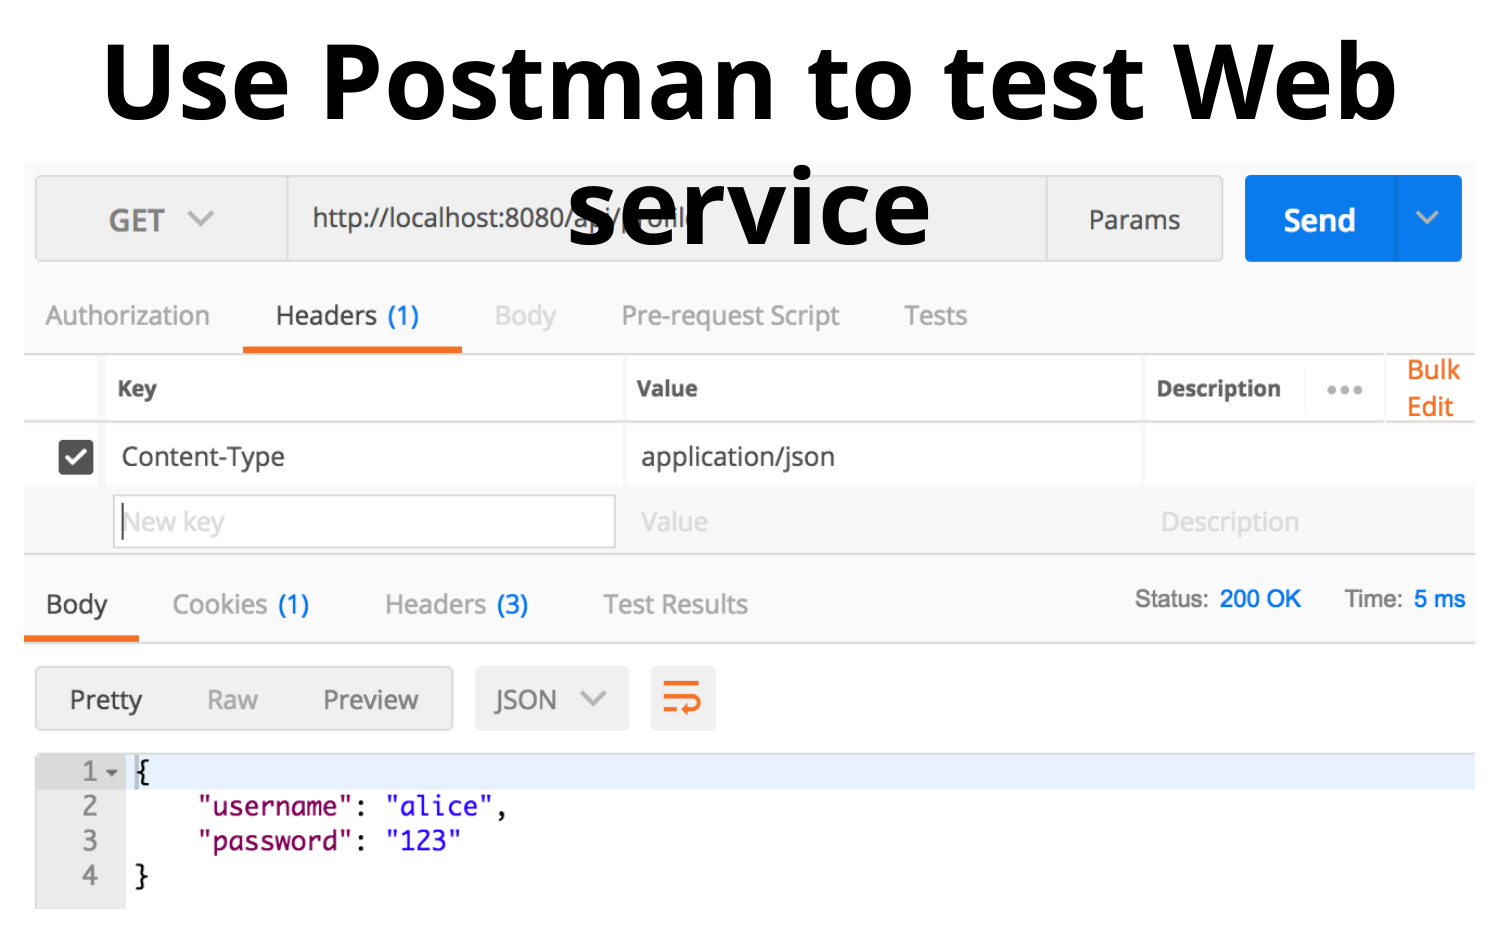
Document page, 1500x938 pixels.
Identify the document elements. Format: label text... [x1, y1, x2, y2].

picture [24, 162, 1476, 909]
title Use Postman to test Web service [0, 0, 1500, 163]
